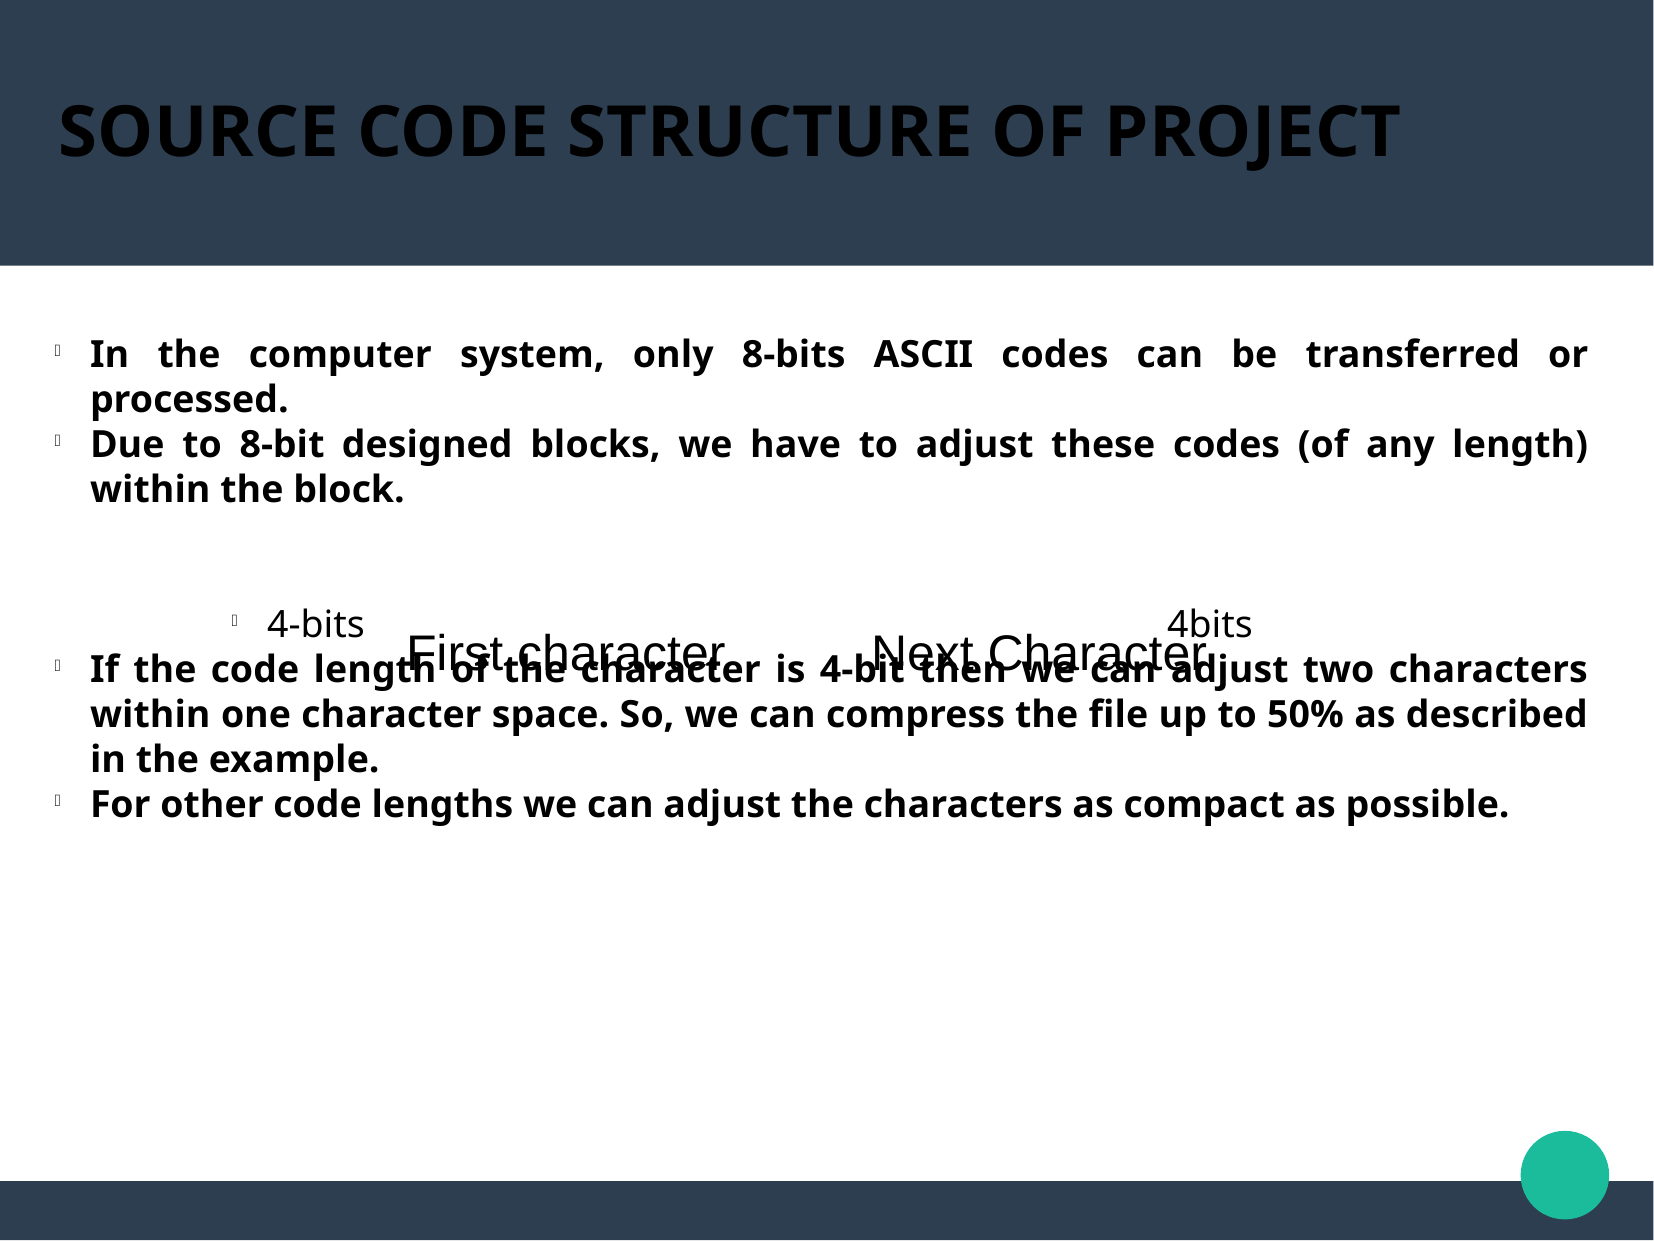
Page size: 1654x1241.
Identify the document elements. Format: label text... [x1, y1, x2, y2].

table_header First character [329, 618, 803, 693]
table_header Next Character [803, 618, 1276, 693]
text_box SOURCE CODE STRUCTURE OF PROJECT [58, 49, 1595, 207]
text_box In the computer system, only 8-bits ASCII codes can be transferred or processed. Due to 8-bit designed blocks, we have to adjust these codes (of any length) within the block. 4-bits 4bits If the code length of the character is 4-bit then we can adjust two characters within one character space. So, we can compress the file up to 50% as described in the example. For other code lengths we can adjust the characters as compact as possible. [54, 284, 1590, 1112]
